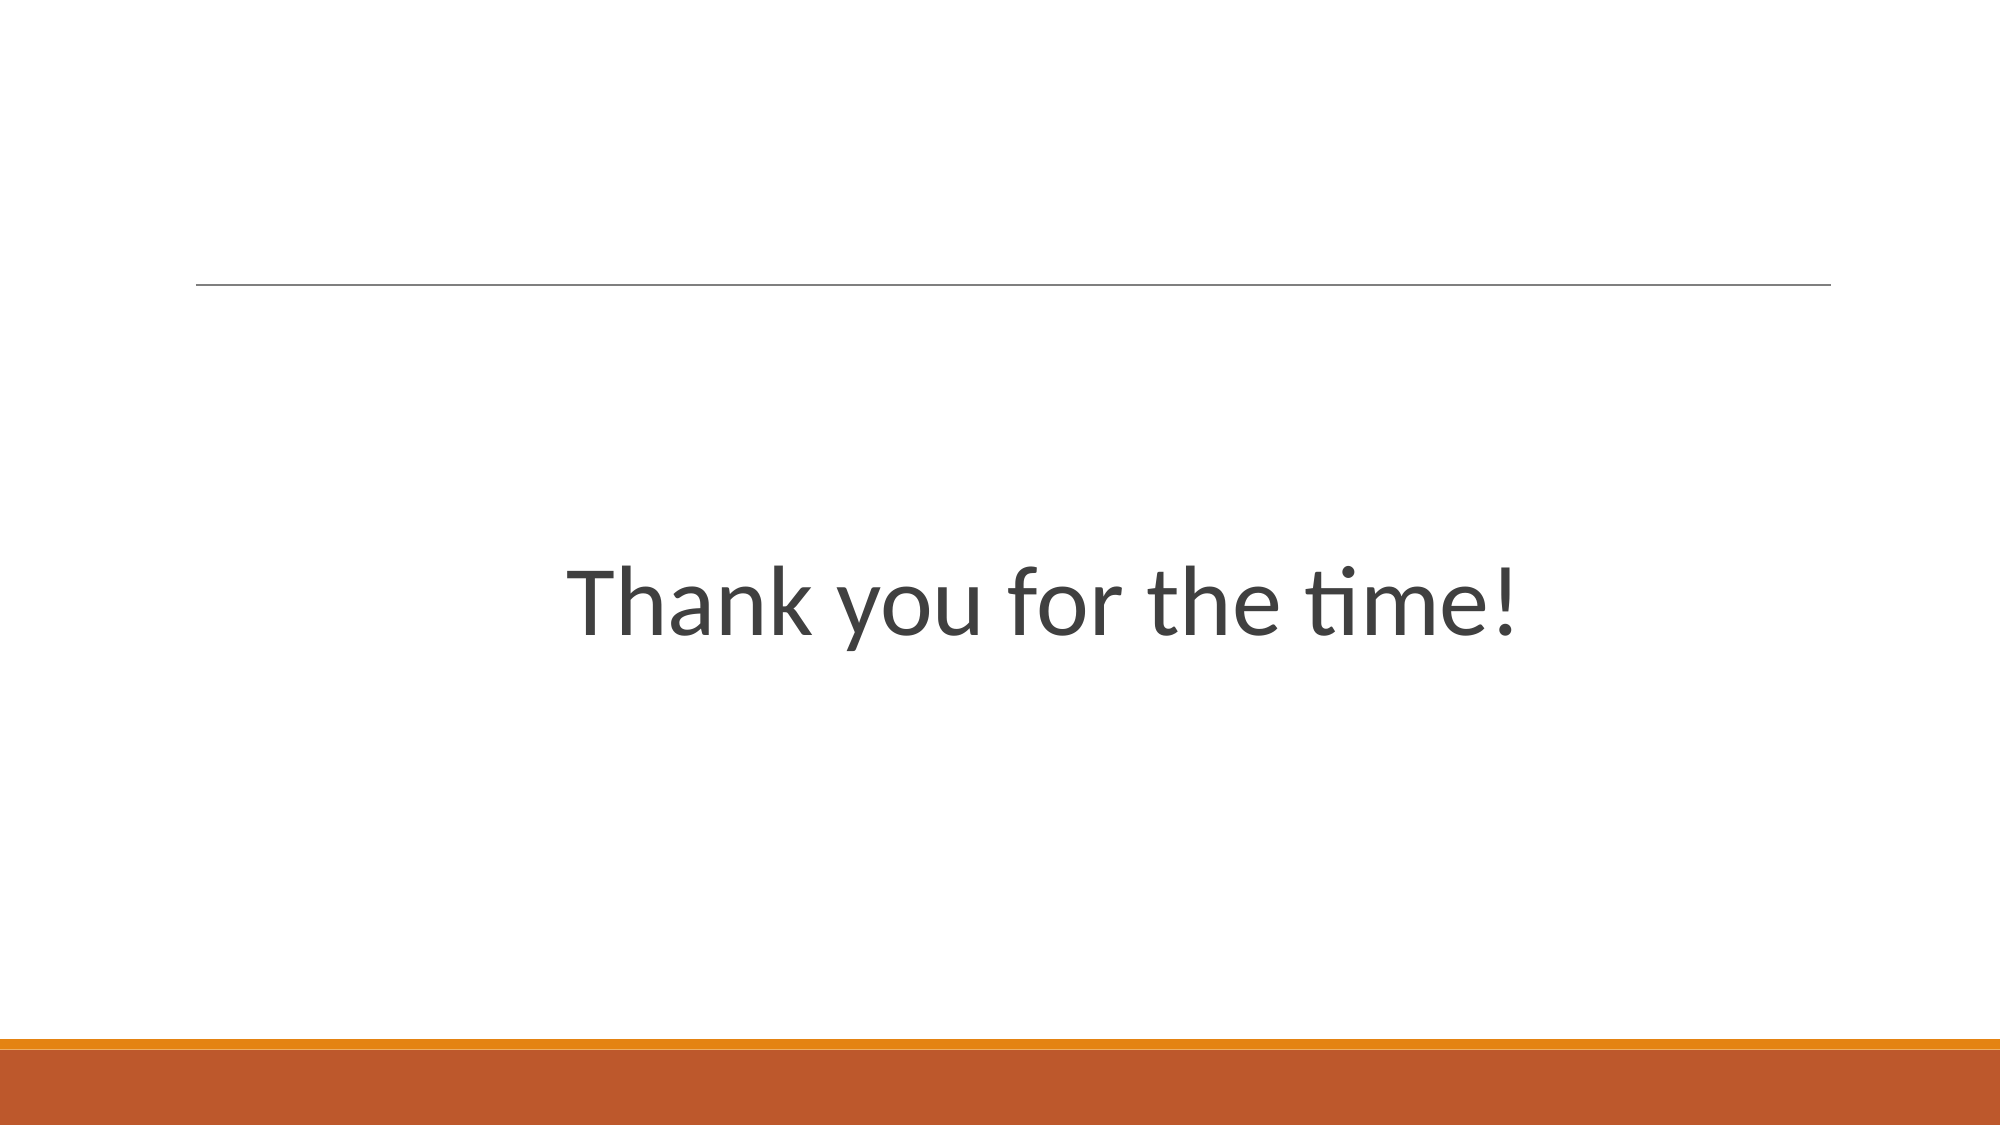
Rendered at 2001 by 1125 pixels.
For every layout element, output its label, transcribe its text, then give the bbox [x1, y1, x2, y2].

text_box Thank you for the time! [231, 486, 1881, 664]
